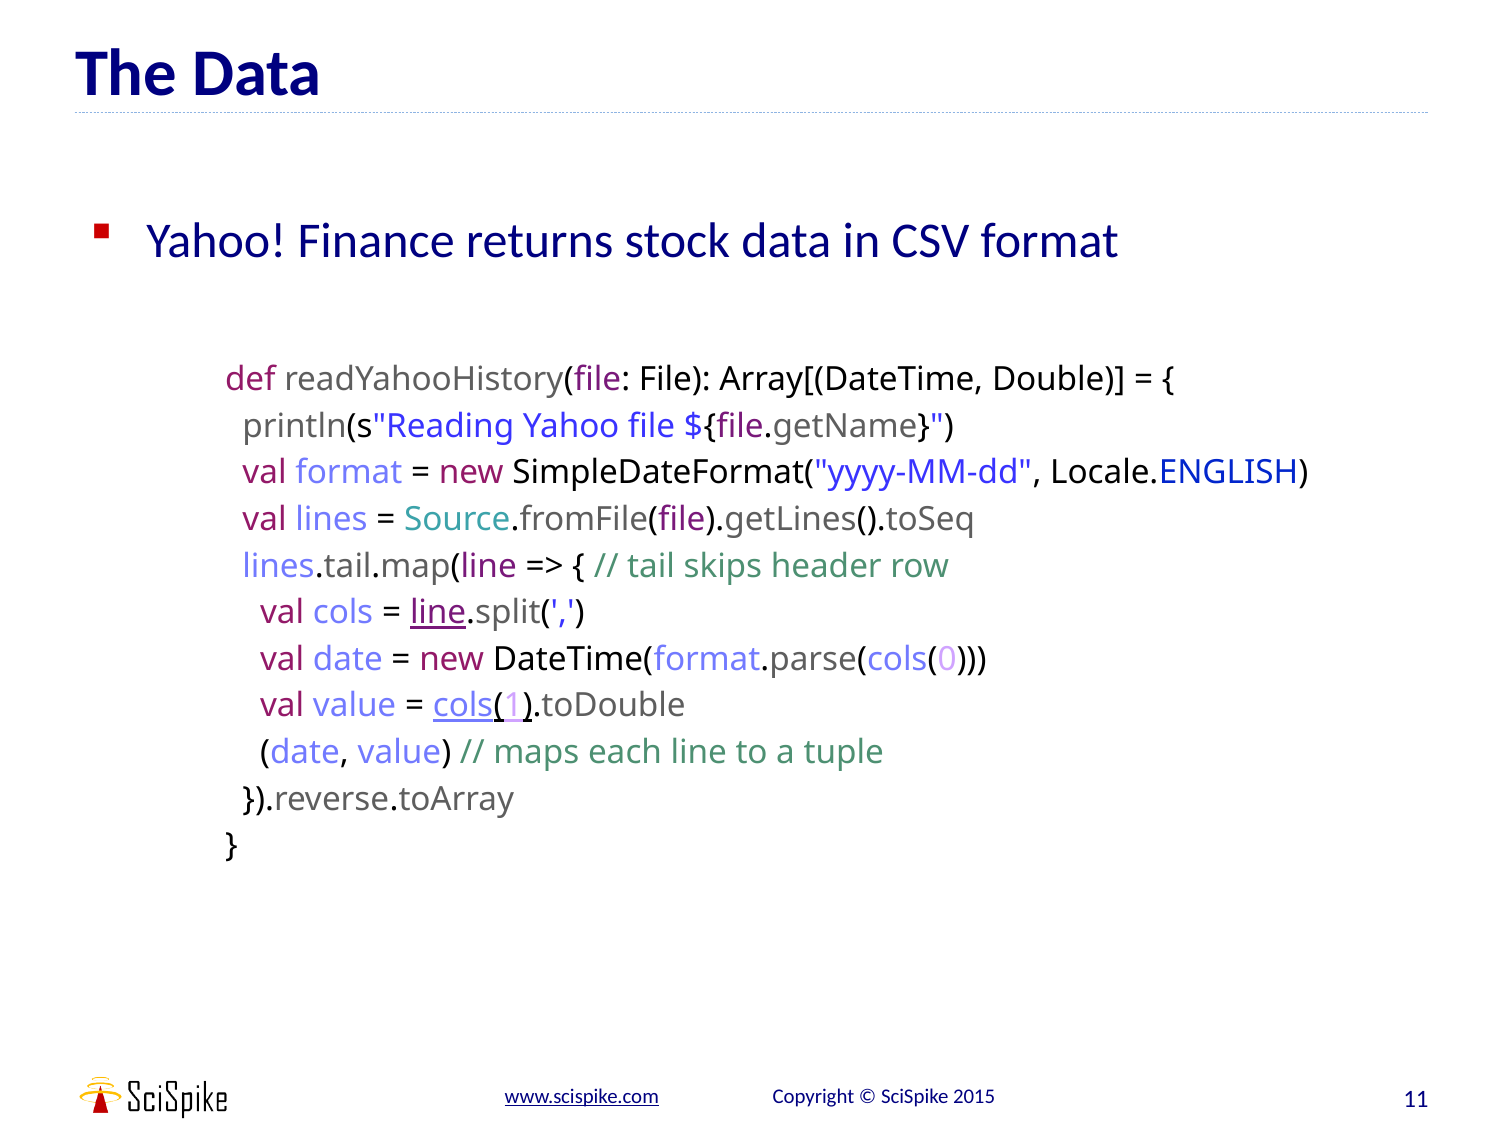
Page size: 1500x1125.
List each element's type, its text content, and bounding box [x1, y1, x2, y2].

slide_number 11 [1294, 1074, 1444, 1125]
list Yahoo! Finance returns stock data in CSV format [74, 199, 1429, 301]
text_box def readYahooHistory(file: File): Array[(DateTime, Double)] = { println(s"Reading Yahoo file ${file.getName}") val format = new SimpleDateFormat("yyyy-MM-dd", Locale.ENGLISH) val lines = Source.fromFile(file).getLines().toSeq lines.tail.map(line => { // tail skips header row val cols = line.split(',') val date = new DateTime(format.parse(cols(0))) val value = cols(1).toDouble (date, value) // maps each line to a tuple }).reverse.toArray } [210, 349, 1324, 871]
picture [77, 1074, 252, 1119]
title The Data [74, 24, 1429, 113]
